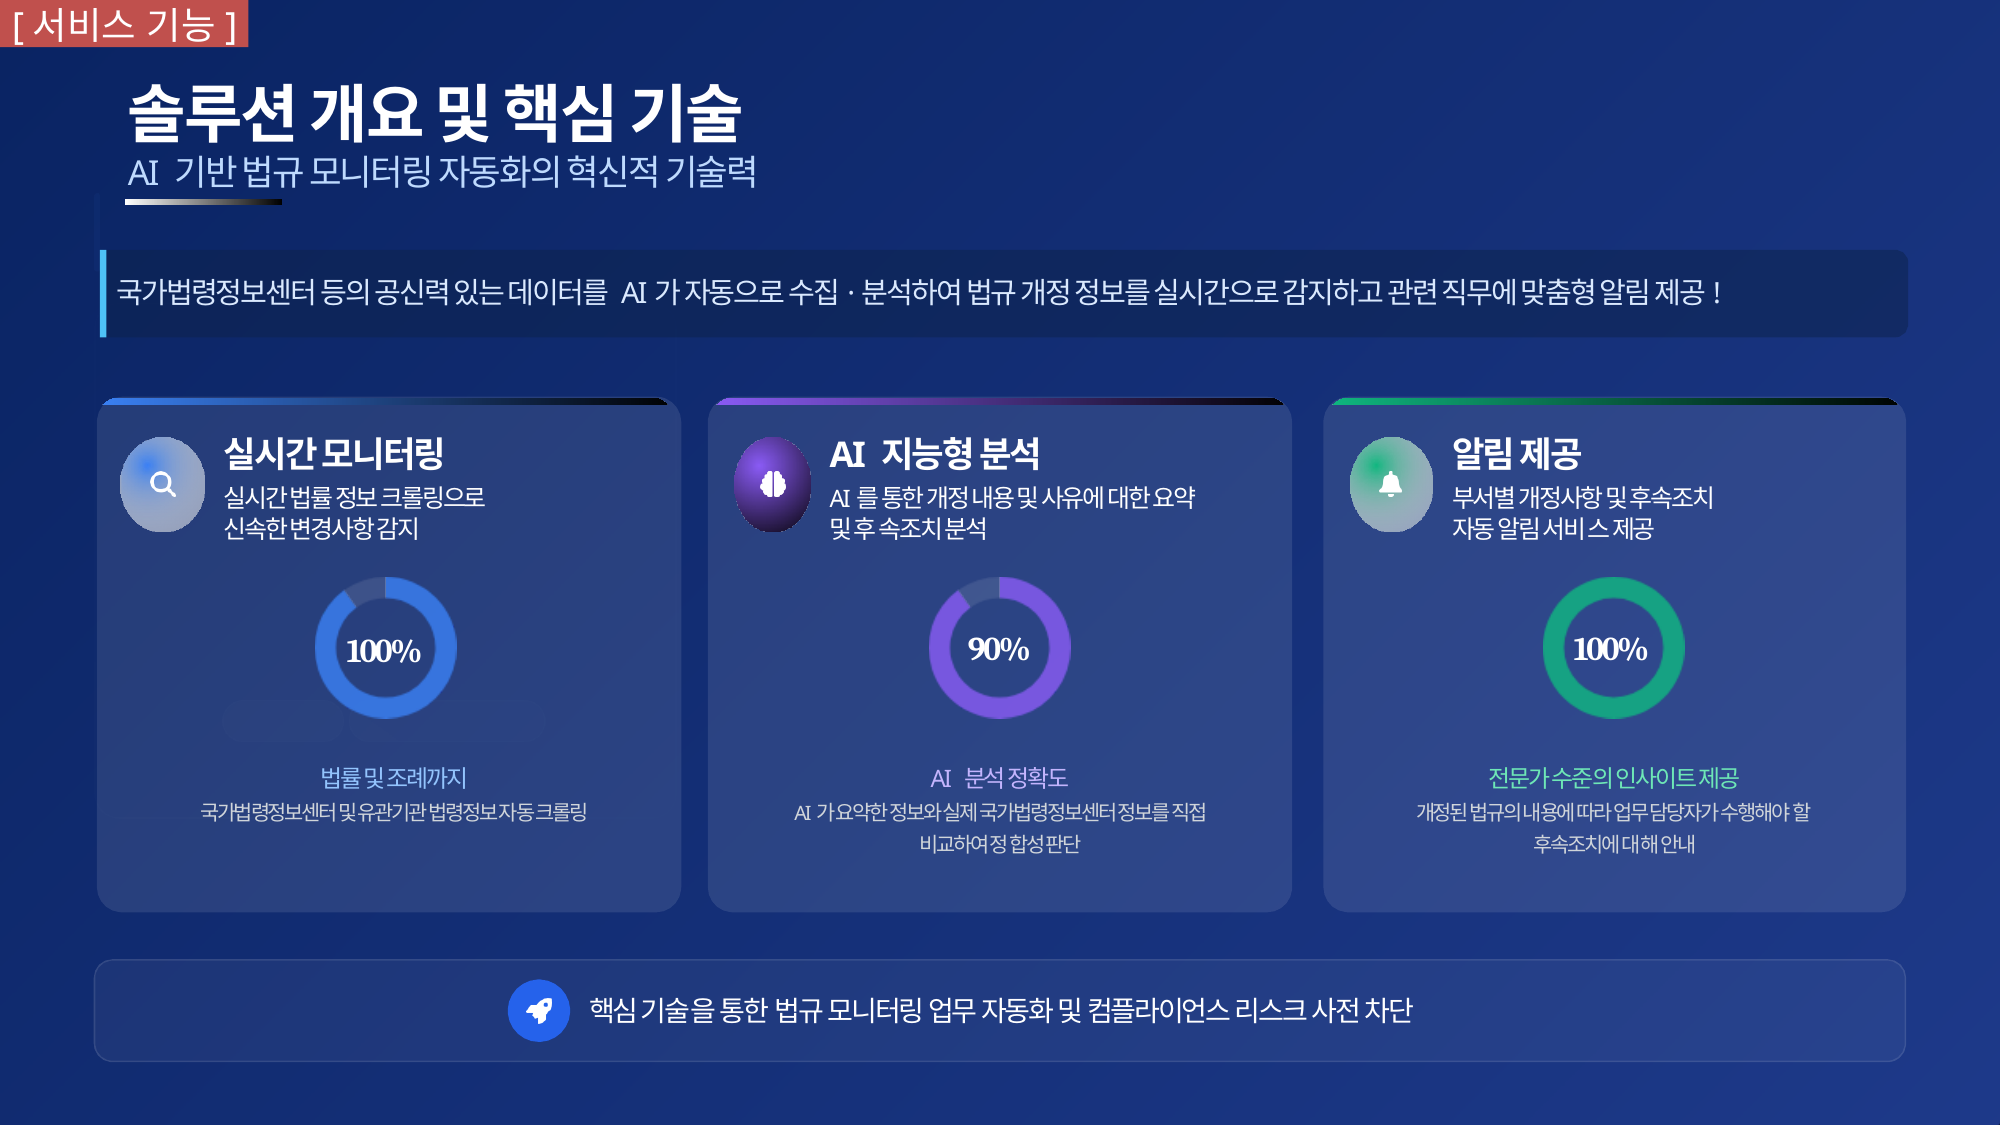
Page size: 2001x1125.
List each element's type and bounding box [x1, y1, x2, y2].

text_box [99, 249, 1909, 338]
picture [0, 0, 2000, 1125]
